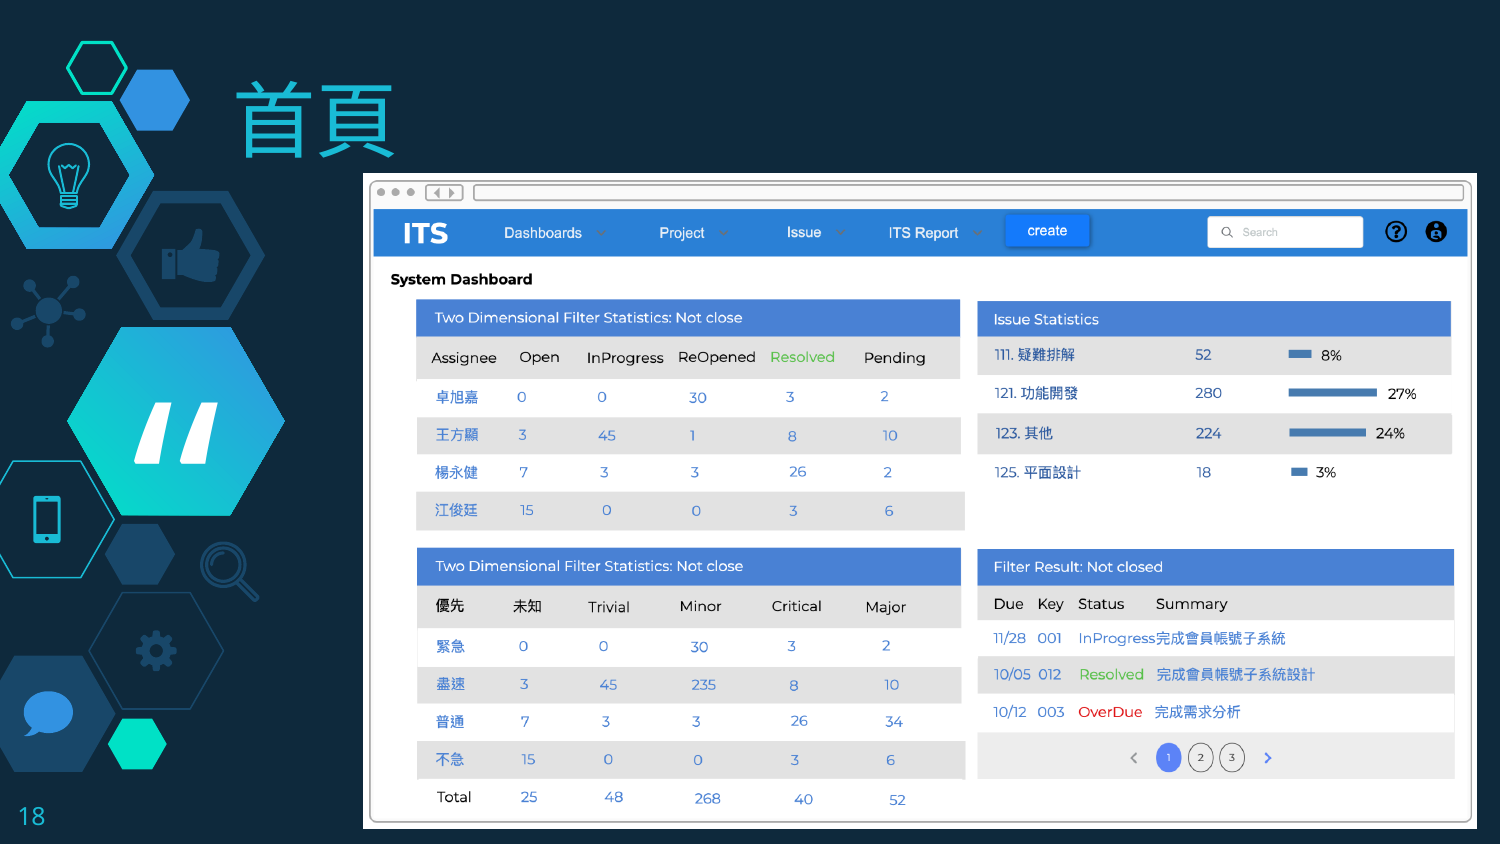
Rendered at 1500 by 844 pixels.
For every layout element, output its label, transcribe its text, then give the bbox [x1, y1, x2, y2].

text_box 首頁 [217, 76, 1368, 183]
picture [363, 173, 1478, 829]
slide_number 18 [2, 785, 93, 844]
